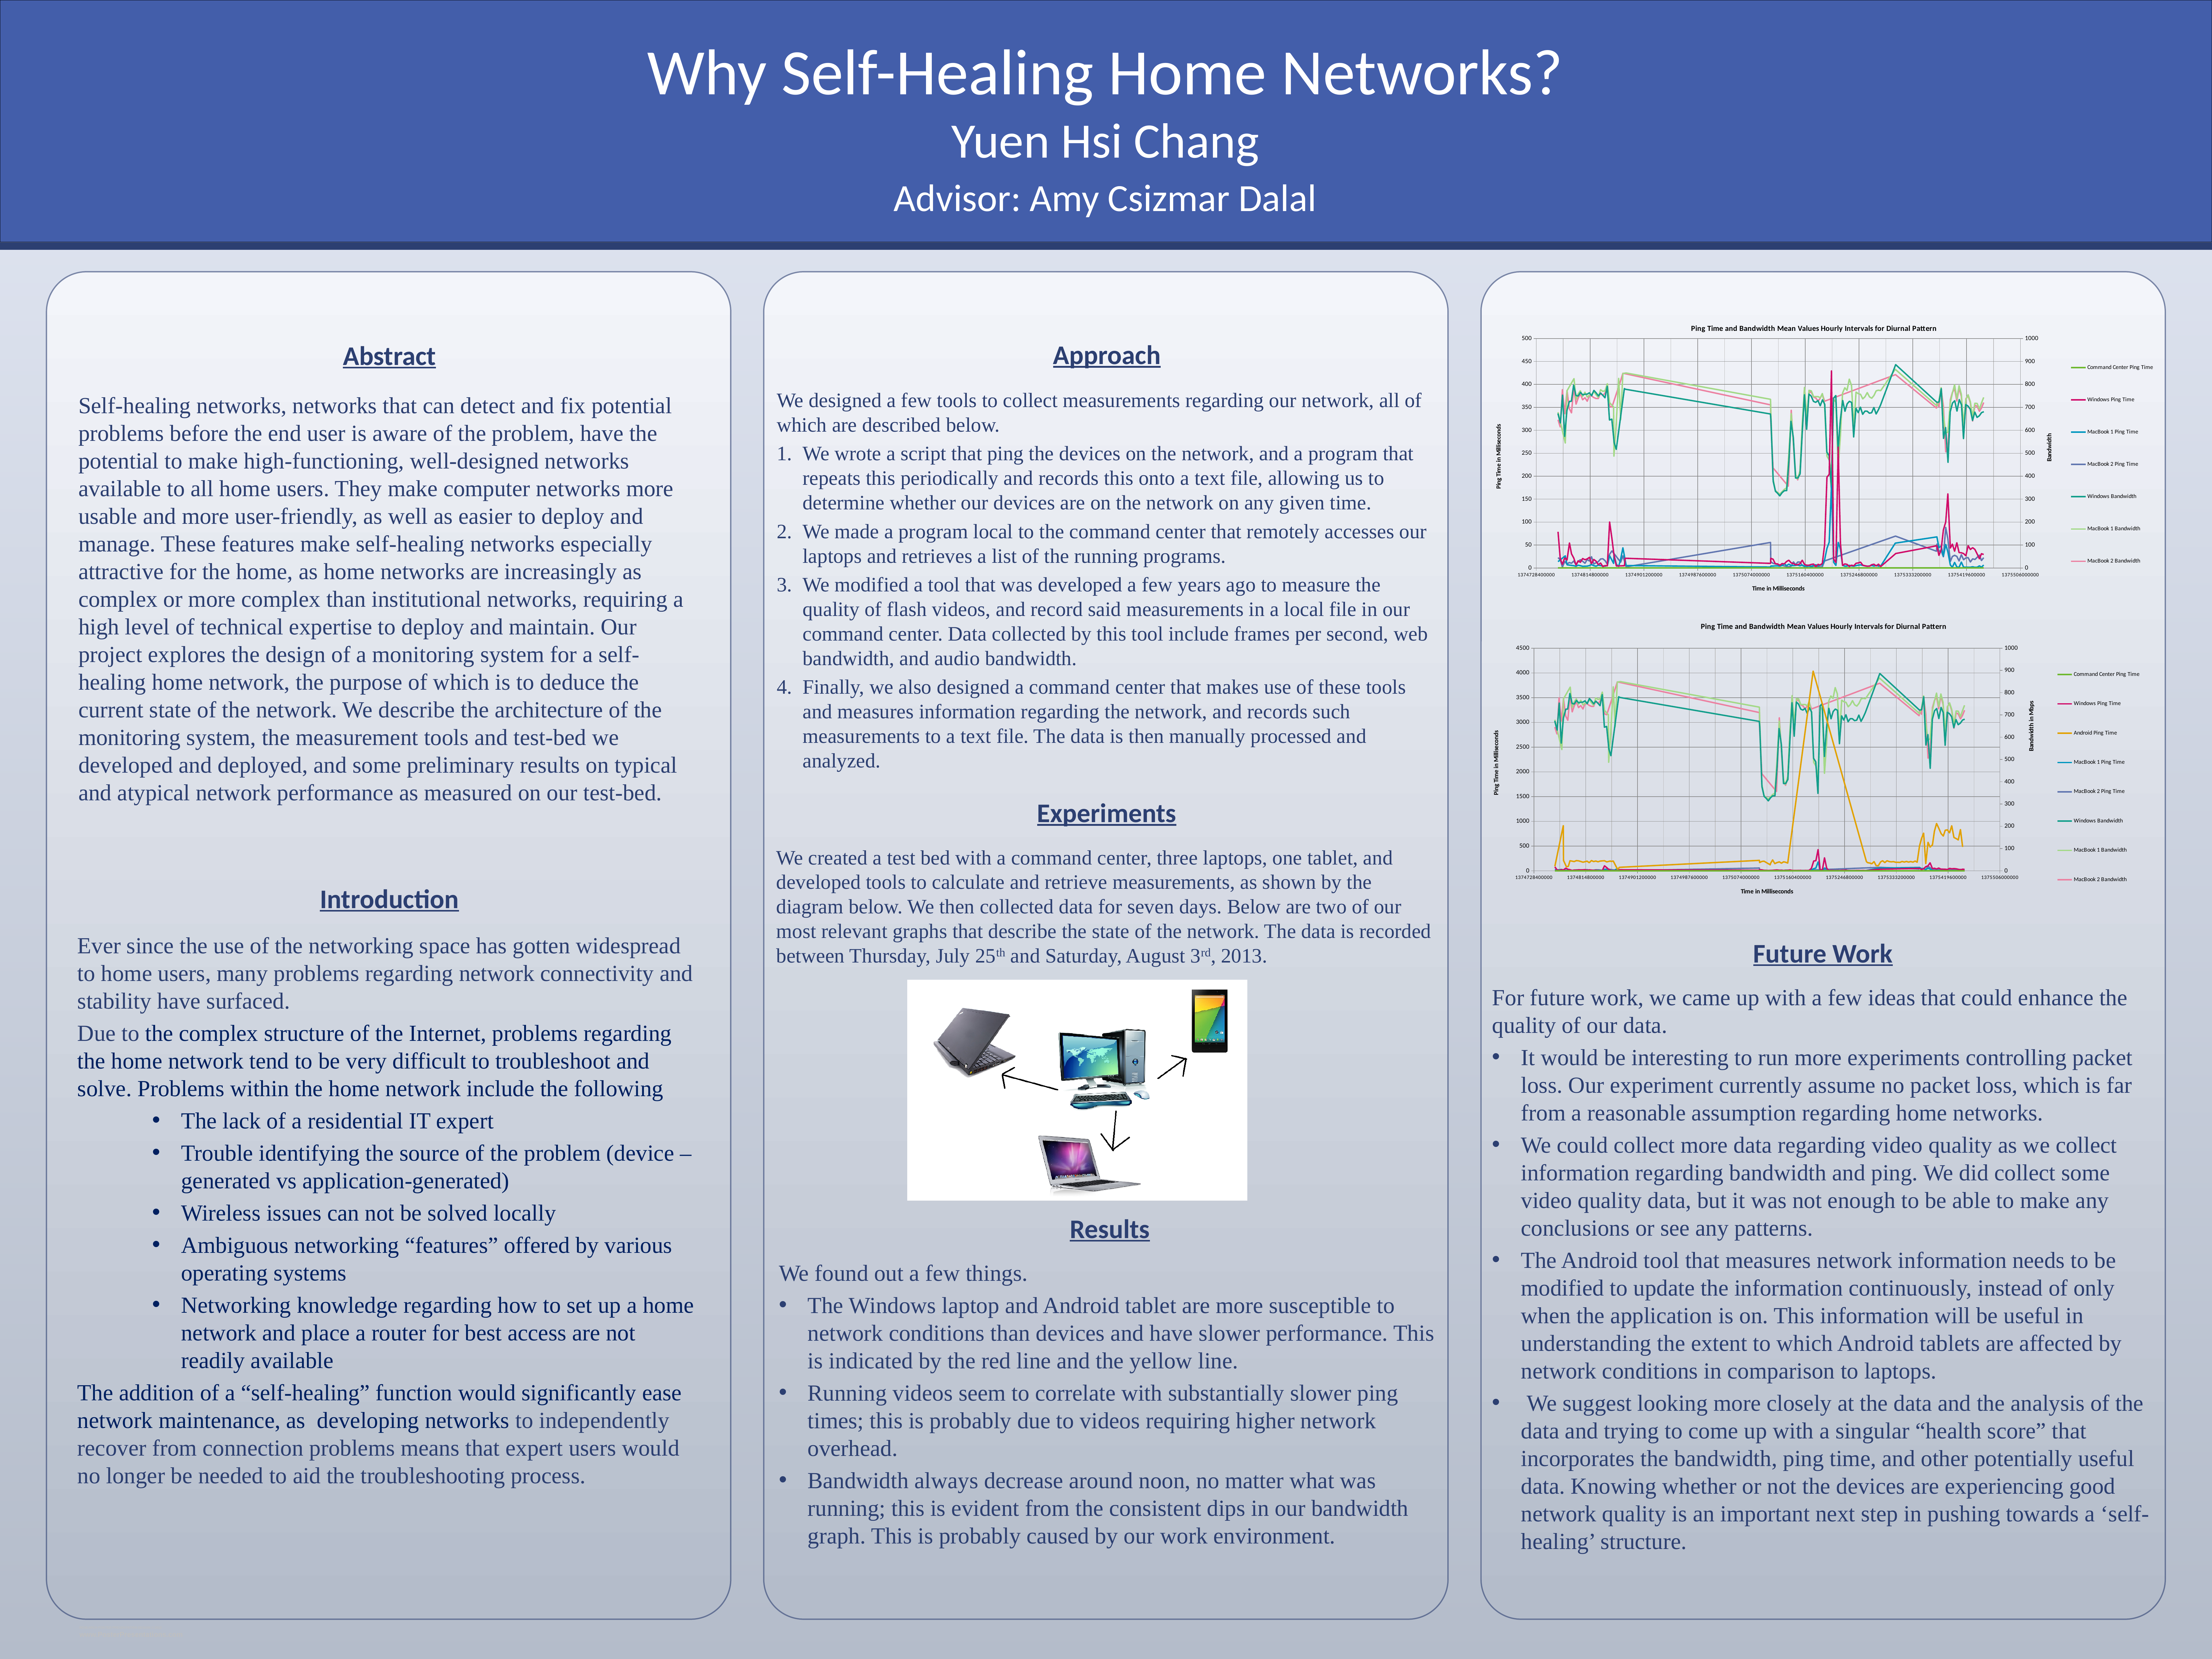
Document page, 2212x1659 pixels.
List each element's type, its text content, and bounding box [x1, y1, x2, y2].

list Why Self-Healing Home Networks? [299, 27, 1912, 110]
list For future work, we came up with a few ideas that could enhance the quality of our data. It would be interesting to run more experiments controlling packet loss. Our experiment currently assume no packet loss, which is far from a reasonable assumption regarding home networks. We could collect more data regarding video quality as we collect information regarding bandwidth and ping. We did collect some video quality data, but it was not enough to be able to make any conclusions or see any patterns. The Android tool that measures network information needs to be modified to update the information continuously, instead of only when the application is on. This information will be useful in understanding the extent to which Android tablets are affected by network conditions in comparison to laptops. We suggest looking more closely at the data and the analysis of the data and trying to come up with a singular “health score” that incorporates the bandwidth, ping time, and other potentially useful data. Knowing whether or not the devices are experiencing good network quality is an important next step in pushing towards a ‘self-healing’ structure. [1481, 971, 2165, 1575]
list We found out a few things. The Windows laptop and Android tablet are more susceptible to network conditions than devices and have slower performance. This is indicated by the red line and the yellow line. Running videos seem to correlate with substantially slower ping times; this is probably due to videos requiring higher network overhead. Bandwidth always decrease around noon, no matter what was running; this is evident from the consistent dips in our bandwidth graph. This is probably caused by our work environment. [767, 1246, 1451, 1566]
list We designed a few tools to collect measurements regarding our network, all of which are described below. We wrote a script that ping the devices on the network, and a program that repeats this periodically and records this onto a text file, allowing us to determine whether our devices are on the network on any given time. We made a program local to the command center that remotely accesses our laptops and retrieves a list of the running programs. We modified a tool that was developed a few years ago to measure the quality of flash videos, and record said measurements in a local file in our command center. Data collected by this tool include frames per second, web bandwidth, and audio bandwidth. Finally, we also designed a command center that makes use of these tools and measures information regarding the network, and records such measurements to a text file. The data is then manually processed and analyzed. [765, 375, 1449, 791]
list Self-healing networks, networks that can detect and fix potential problems before the end user is aware of the problem, have the potential to make high-functioning, well-designed networks available to all home users. They make computer networks more usable and more user-friendly, as well as easier to deploy and manage. These features make self-healing networks especially attractive for the home, as home networks are increasingly as complex or more complex than institutional networks, requiring a high level of technical expertise to deploy and maintain. Our project explores the design of a monitoring system for a self-healing home network, the purpose of which is to deduce the current state of the network. We describe the architecture of the monitoring system, the measurement tools and test-bed we developed and deployed, and some preliminary results on typical and atypical network performance as measured on our test-bed. [67, 379, 714, 868]
list Advisor: Amy Csizmar Dalal [299, 171, 1912, 235]
list Introduction [47, 876, 732, 919]
list Future Work [1481, 931, 2165, 971]
list Abstract [47, 333, 732, 375]
list We created a test bed with a command center, three laptops, one tablet, and developed tools to calculate and retrieve measurements, as shown by the diagram below. We then collected data for seven days. Below are two of our most relevant graphs that describe the state of the network. The data is recorded between Thursday, July 25th and Saturday, August 3rd, 2013. [765, 833, 1449, 980]
list Results [768, 1208, 1452, 1247]
list Experiments [765, 790, 1449, 833]
picture [907, 980, 1247, 1201]
list Ever since the use of the networking space has gotten widespread to home users, many problems regarding network connectivity and stability have surfaced. Due to the complex structure of the Internet, problems regarding the home network tend to be very difficult to troubleshoot and solve. Problems within the home network include the following The lack of a residential IT expert Trouble identifying the source of the problem (device –generated vs application-generated) Wireless issues can not be solved locally Ambiguous networking “features” offered by various operating systems Networking knowledge regarding how to set up a home network and place a router for best access are not readily available The addition of a “self-healing” function would significantly ease network maintenance, as developing networks to independently recover from connection problems means that expert users would no longer be needed to aid the troubleshooting process. [66, 919, 713, 1512]
chart [1482, 305, 2166, 919]
list Yuen Hsi Chang [299, 110, 1912, 171]
list Approach [765, 332, 1449, 375]
